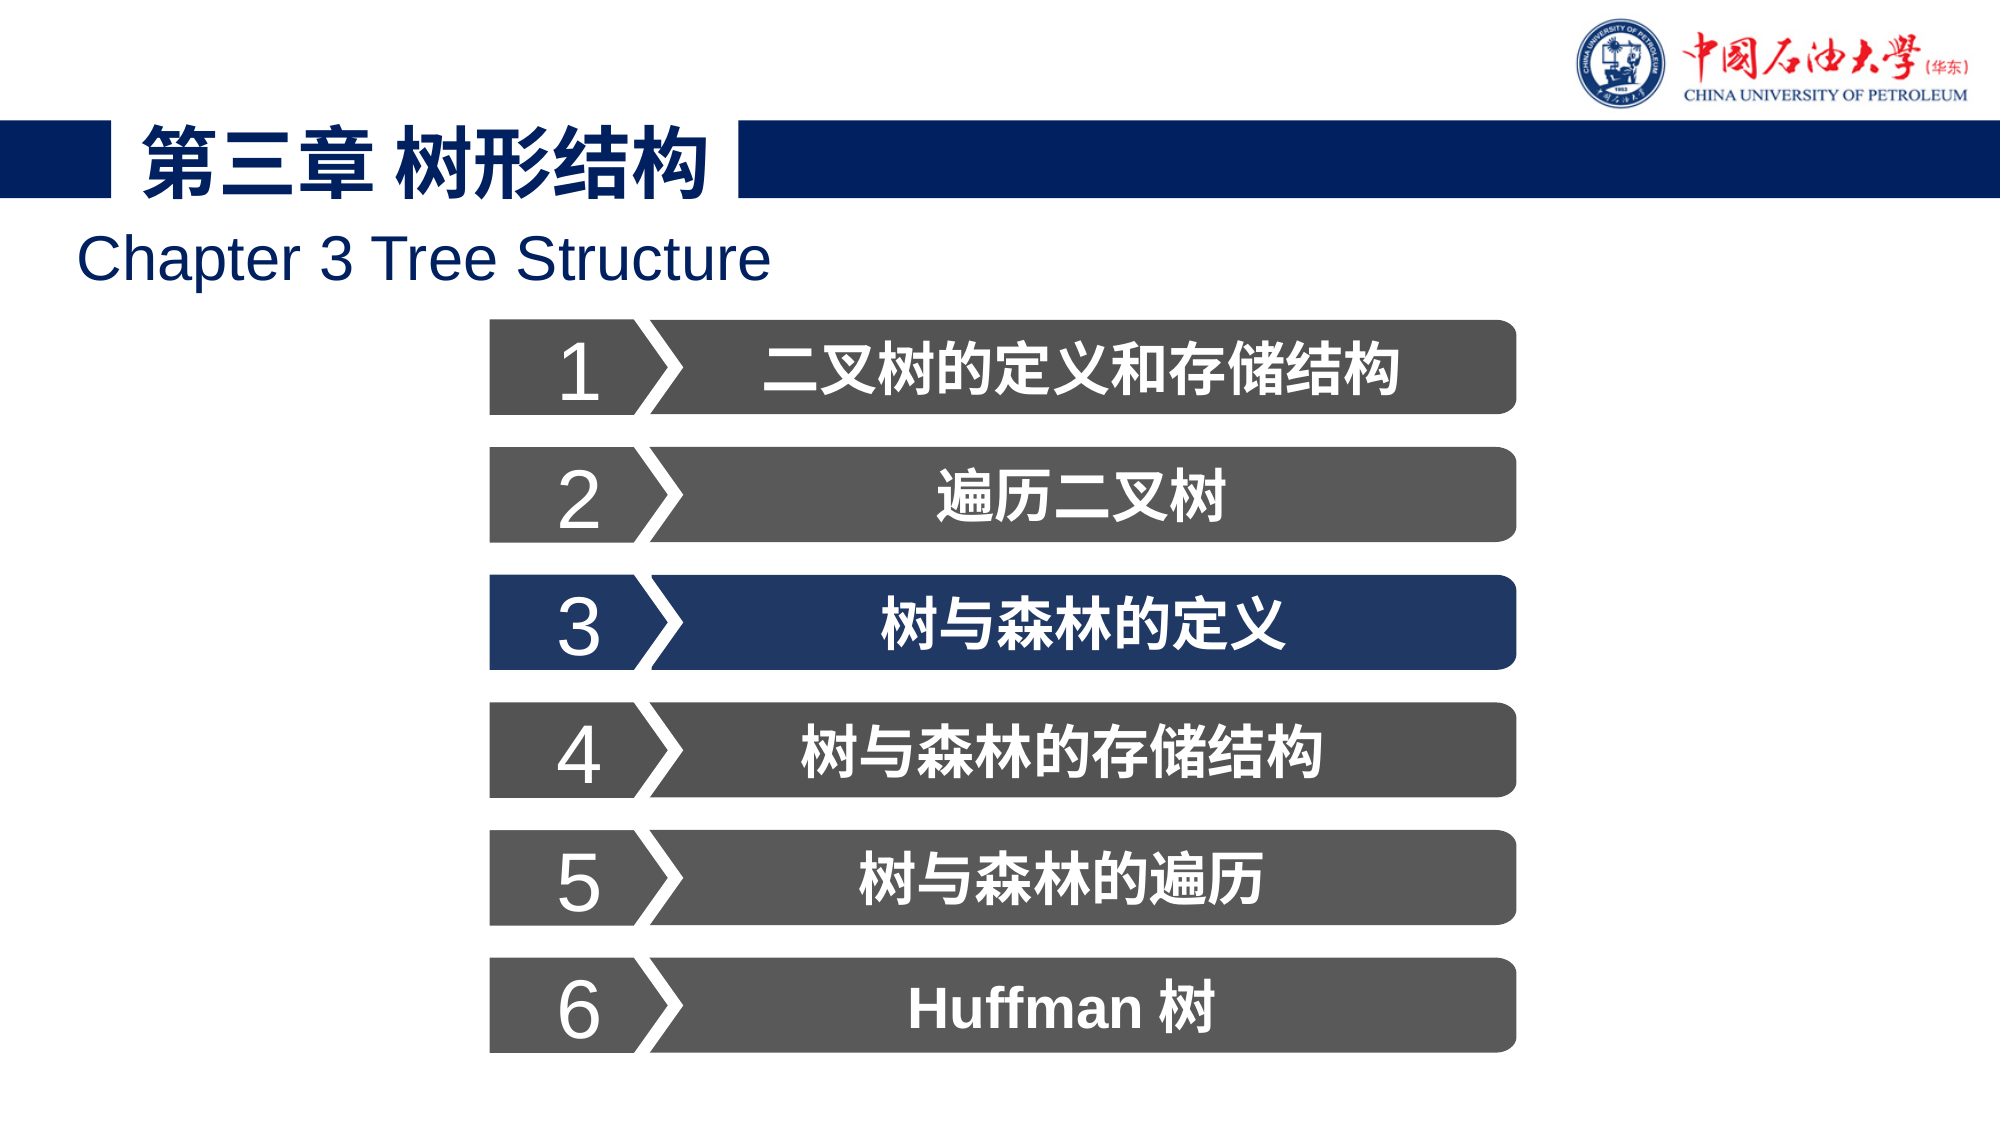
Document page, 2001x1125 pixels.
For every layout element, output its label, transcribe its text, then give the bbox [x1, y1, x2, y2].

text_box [483, 313, 1517, 1060]
text_box 第三章 树形结构 [124, 113, 726, 209]
picture [1554, 3, 2000, 119]
text_box [737, 119, 2000, 199]
text_box [0, 119, 112, 199]
text_box Chapter 3 Tree Structure [29, 217, 821, 294]
